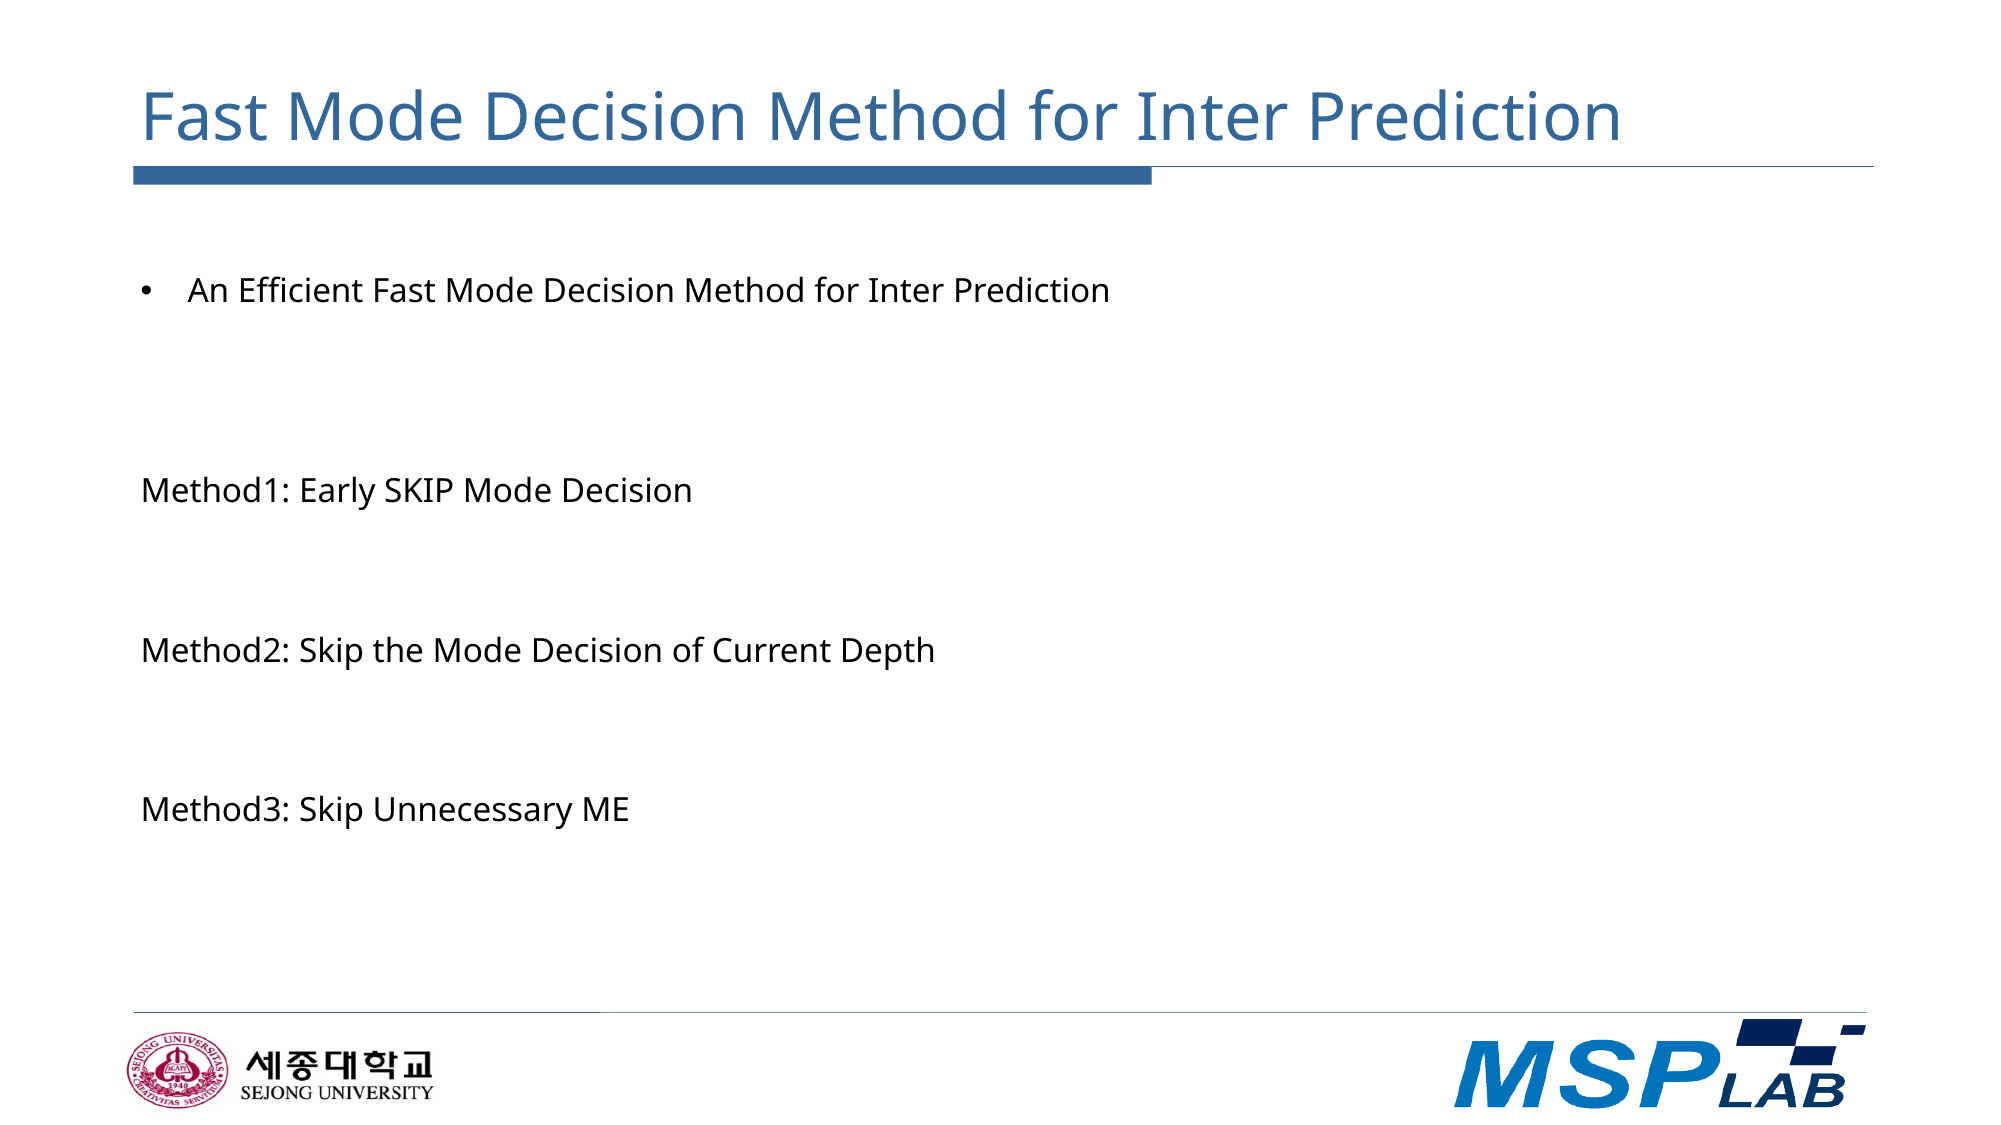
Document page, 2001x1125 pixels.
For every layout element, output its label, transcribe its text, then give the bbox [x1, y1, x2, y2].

picture [123, 1018, 445, 1124]
picture [1451, 1016, 1876, 1114]
title Fast Mode Decision Method for Inter Prediction [125, 50, 1876, 161]
text_box An Efficient Fast Mode Decision Method for Inter Prediction Method1: Early SKIP Mode Decision Method2: Skip the Mode Decision of Current Depth Method3: Skip Unnecessary ME [125, 262, 1334, 864]
